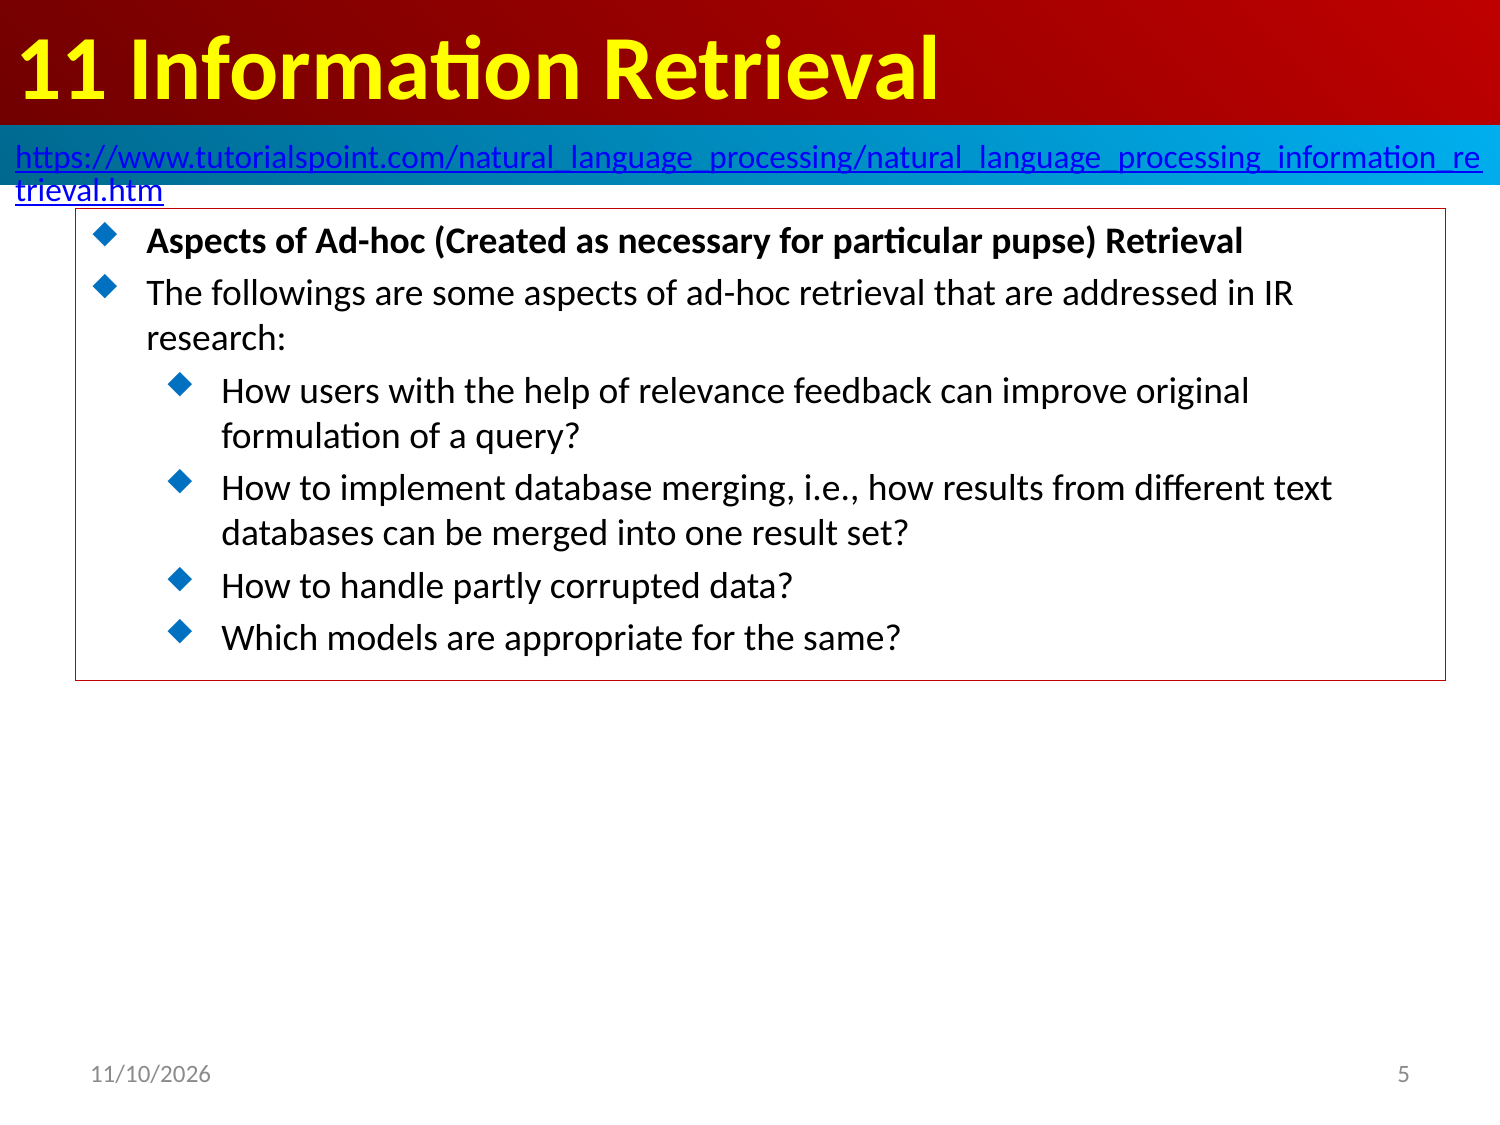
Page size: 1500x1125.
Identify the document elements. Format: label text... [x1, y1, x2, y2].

title 11 Information Retrieval [0, 0, 1500, 125]
text_box https://www.tutorialspoint.com/natural_language_processing/natural_language_processing_information_retrieval.htm [0, 125, 1500, 185]
slide_number 5 [1074, 1042, 1425, 1103]
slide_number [75, 1042, 425, 1103]
subtitle Aspects of Ad-hoc (Created as necessary for particular pupse) Retrieval The followings are some aspects of ad-hoc retrieval that are addressed in IR research: How users with the help of relevance feedback can improve original formulation of a query? How to implement database merging, i.e., how results from different text databases can be merged into one result set? How to handle partly corrupted data? Which models are appropriate for the same? [75, 208, 1446, 681]
